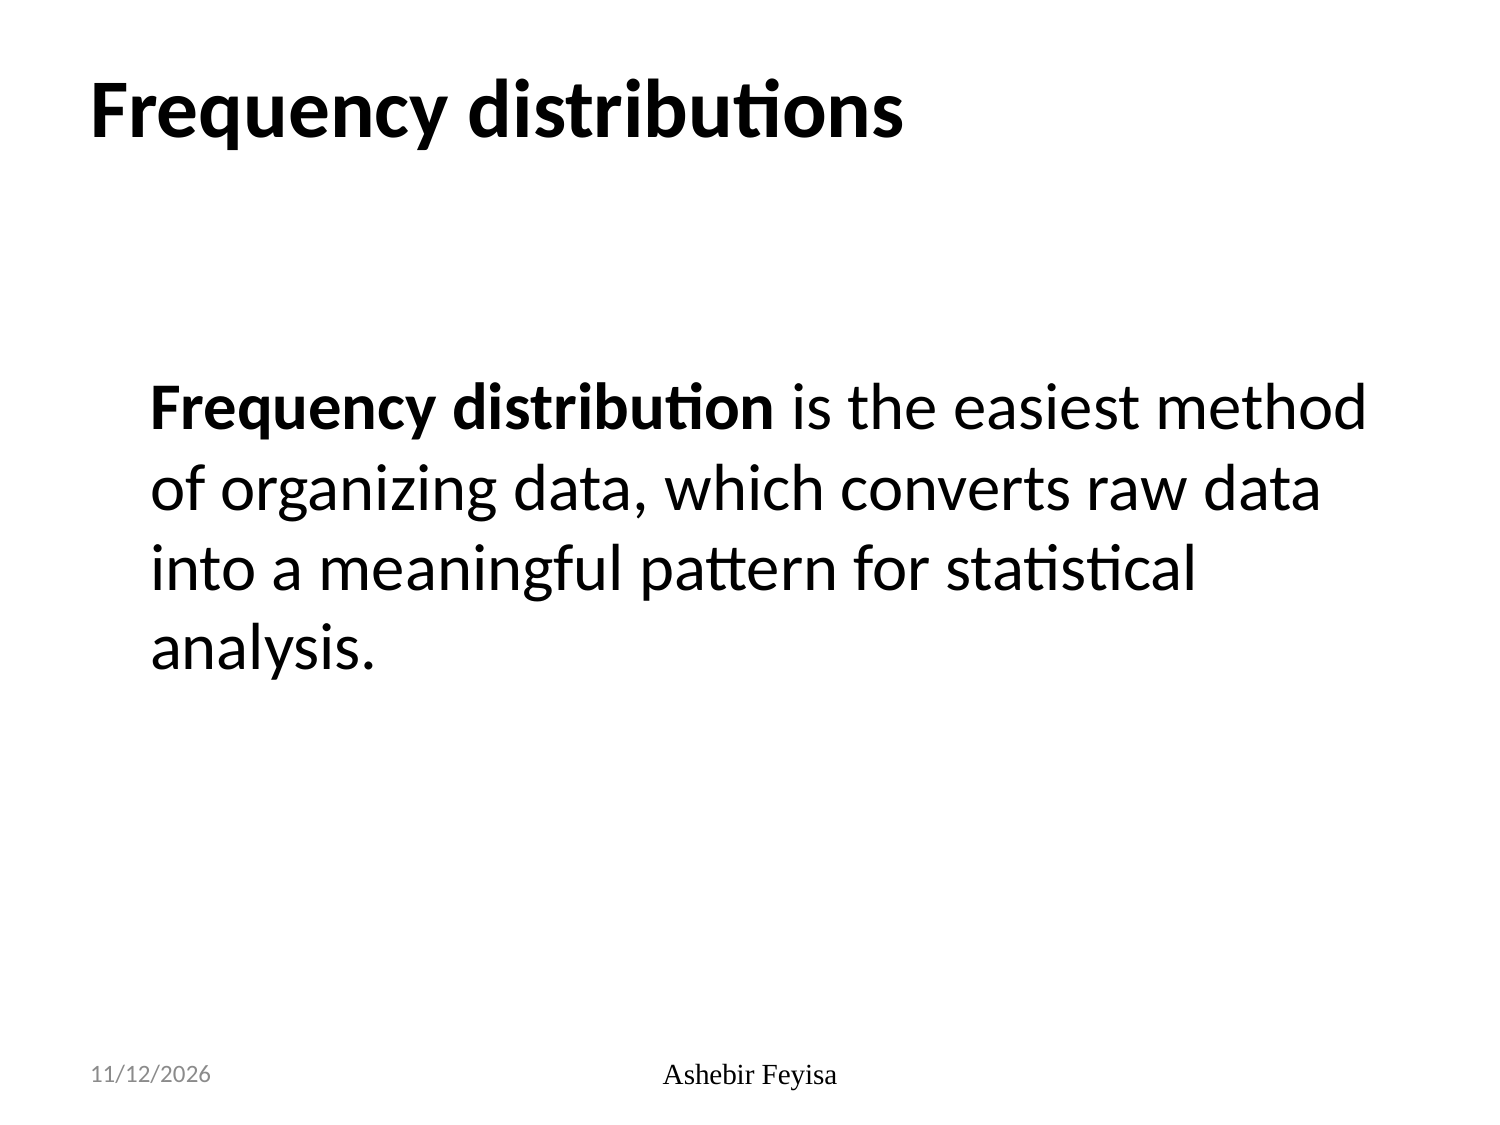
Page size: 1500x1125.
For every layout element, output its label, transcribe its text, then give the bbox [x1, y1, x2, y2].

footer Ashebir Feyisa [512, 1042, 988, 1103]
list Frequency distribution is the easiest method of organizing data, which converts raw data into a meaningful pattern for statistical analysis. [75, 262, 1425, 1005]
title Frequency distributions [75, 45, 1425, 233]
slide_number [75, 1042, 425, 1103]
